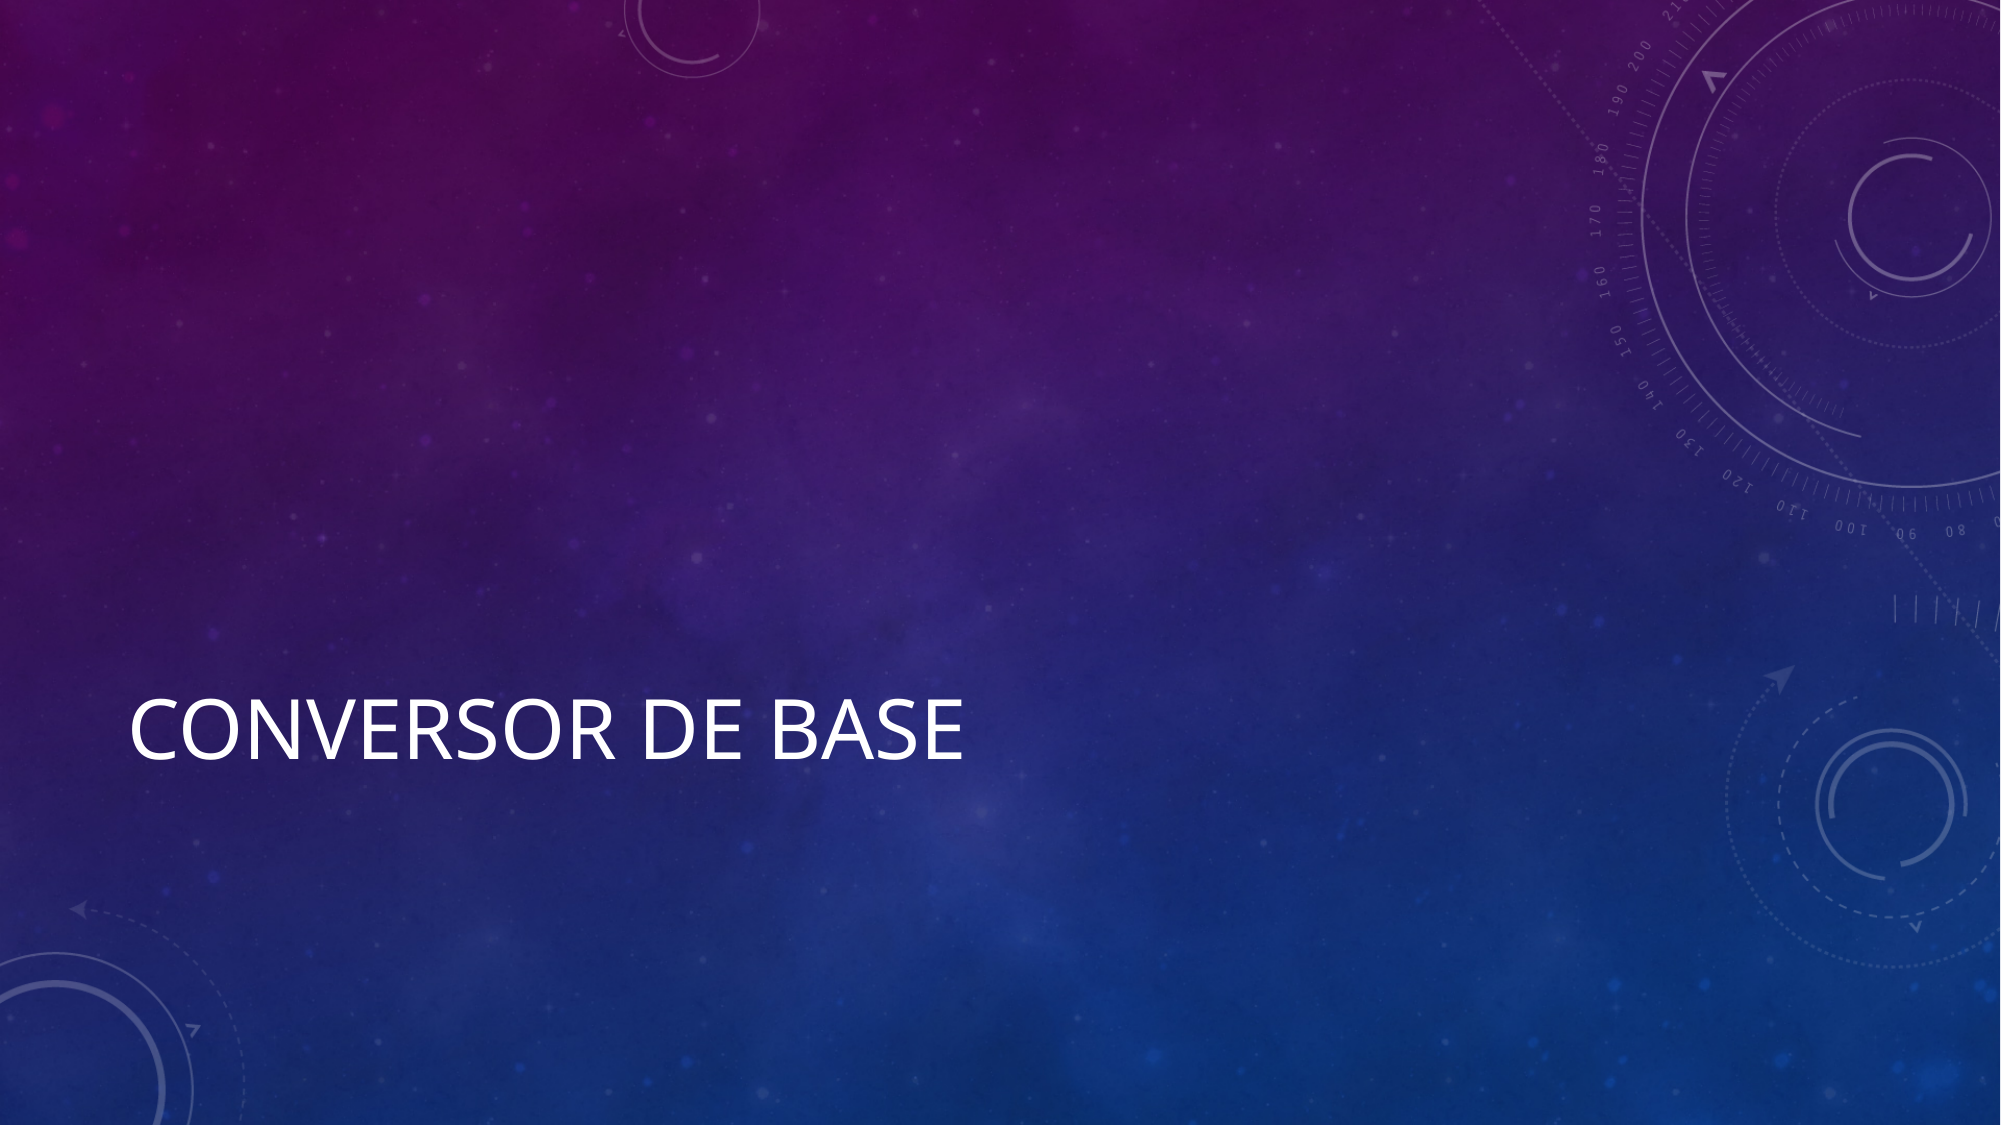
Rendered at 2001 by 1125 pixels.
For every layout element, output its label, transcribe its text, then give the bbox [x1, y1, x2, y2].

title Conversor de base [112, 542, 1775, 784]
picture [0, 0, 2001, 1125]
